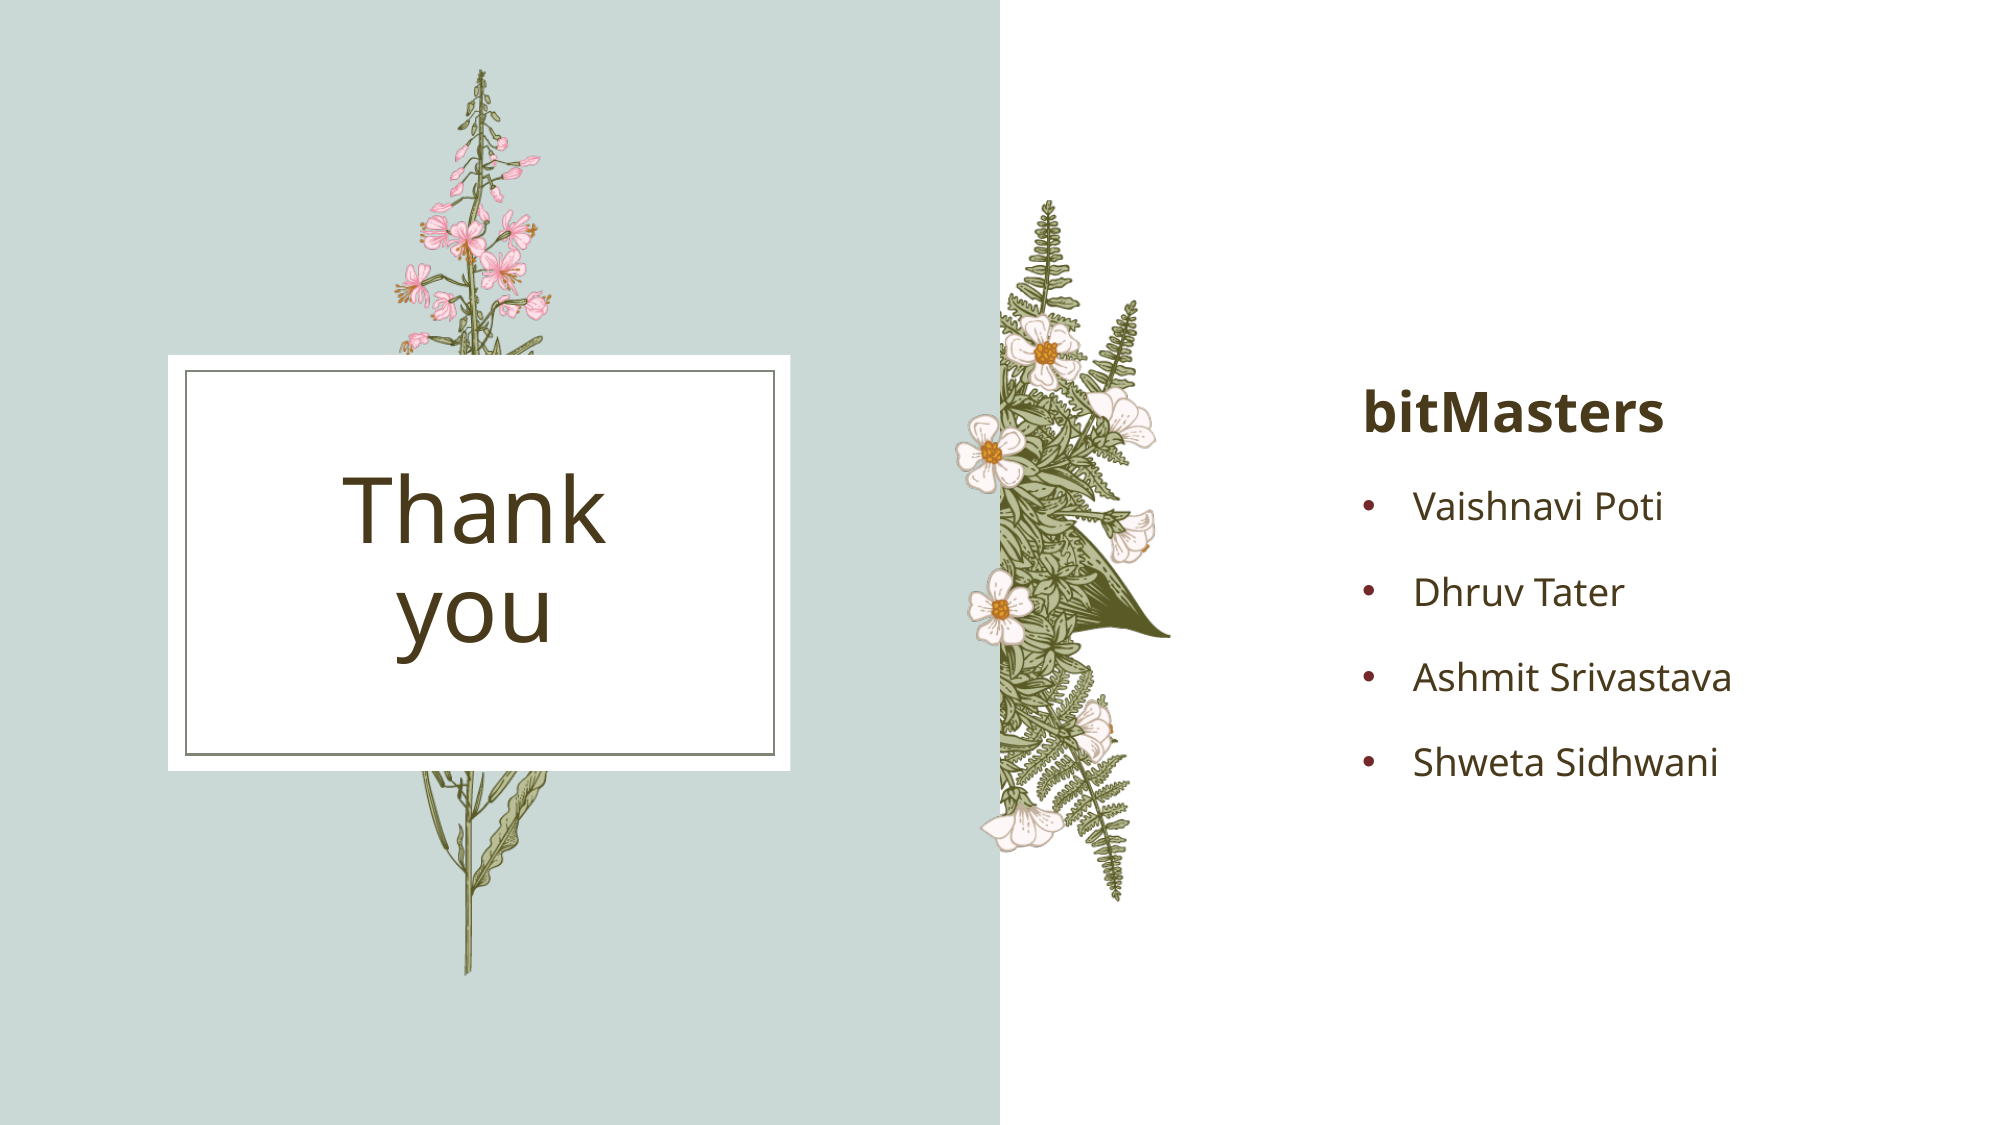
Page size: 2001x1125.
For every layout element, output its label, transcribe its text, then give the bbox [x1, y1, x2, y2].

picture [380, 771, 571, 987]
list bitMasters Vaishnavi Poti Dhruv Tater Ashmit Srivastava Shweta Sidhwani [1346, 329, 1839, 797]
title Thank you [241, 473, 710, 653]
picture [947, 190, 1186, 912]
picture [380, 62, 578, 354]
